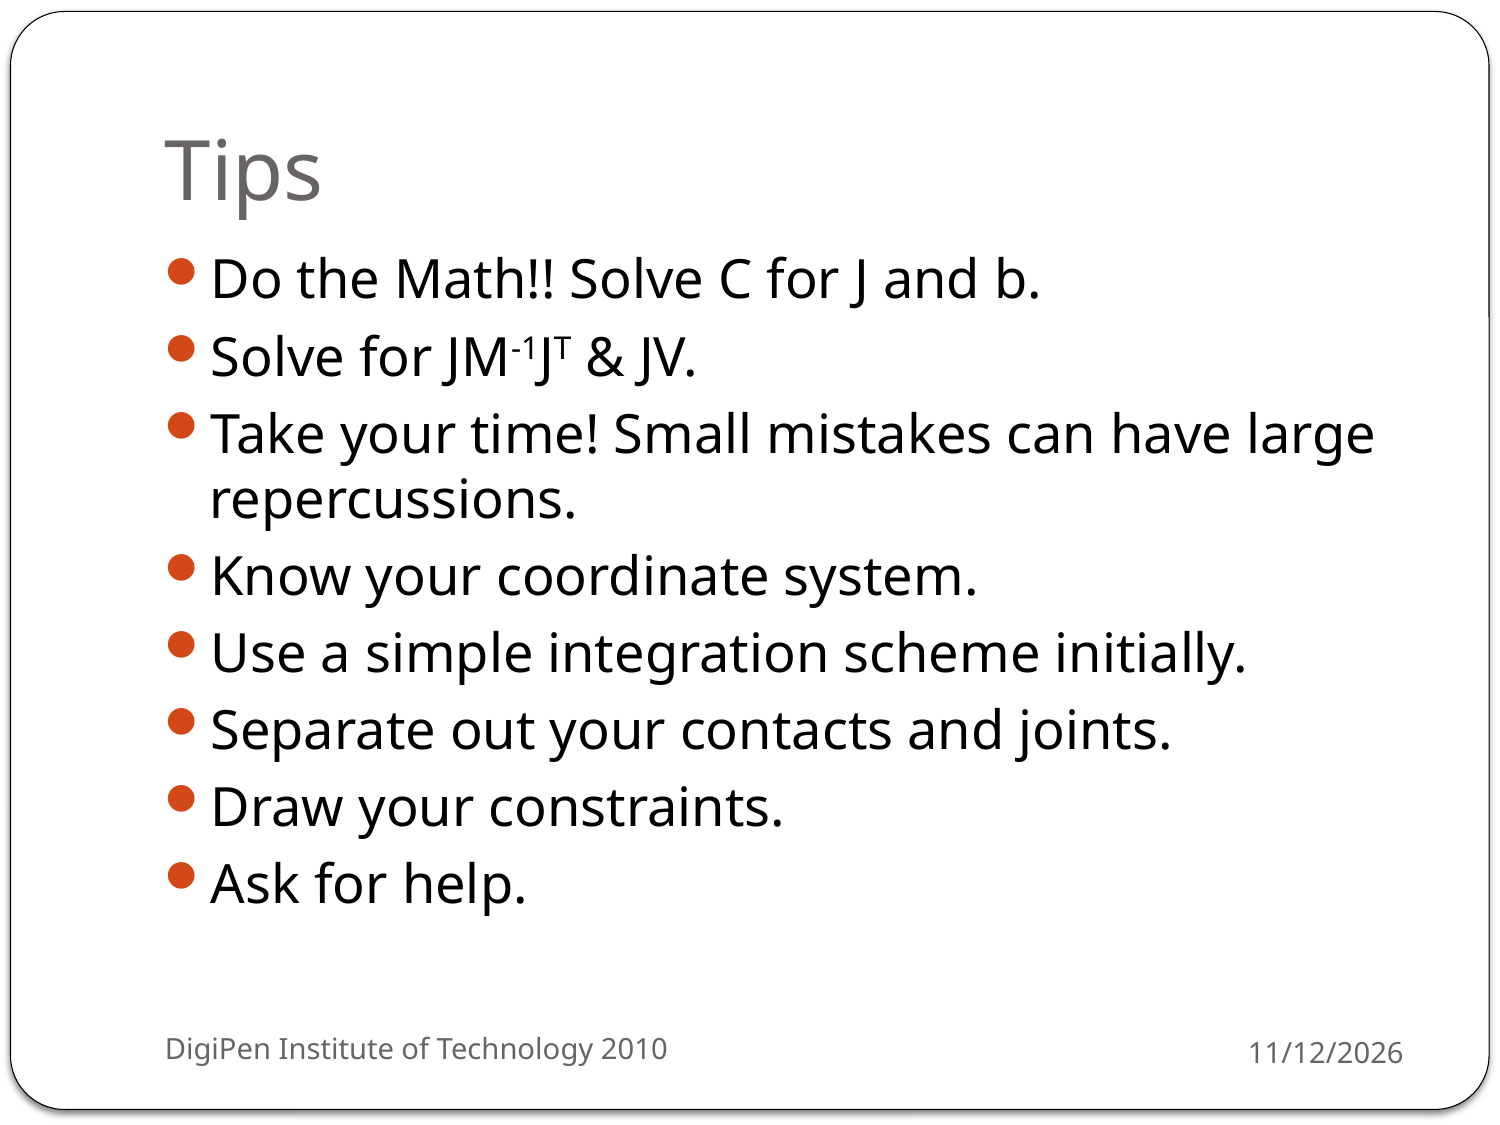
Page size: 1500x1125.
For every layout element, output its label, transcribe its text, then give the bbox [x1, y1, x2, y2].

footer DigiPen Institute of Technology 2010 [150, 1012, 800, 1088]
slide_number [1012, 1015, 1419, 1094]
list Do the Math!! Solve C for J and b. Solve for JM-1JT & JV. Take your time! Small mistakes can have large repercussions. Know your coordinate system. Use a simple integration scheme initially. Separate out your contacts and joints. Draw your constraints. Ask for help. [150, 237, 1425, 988]
title Tips [150, 45, 1425, 233]
